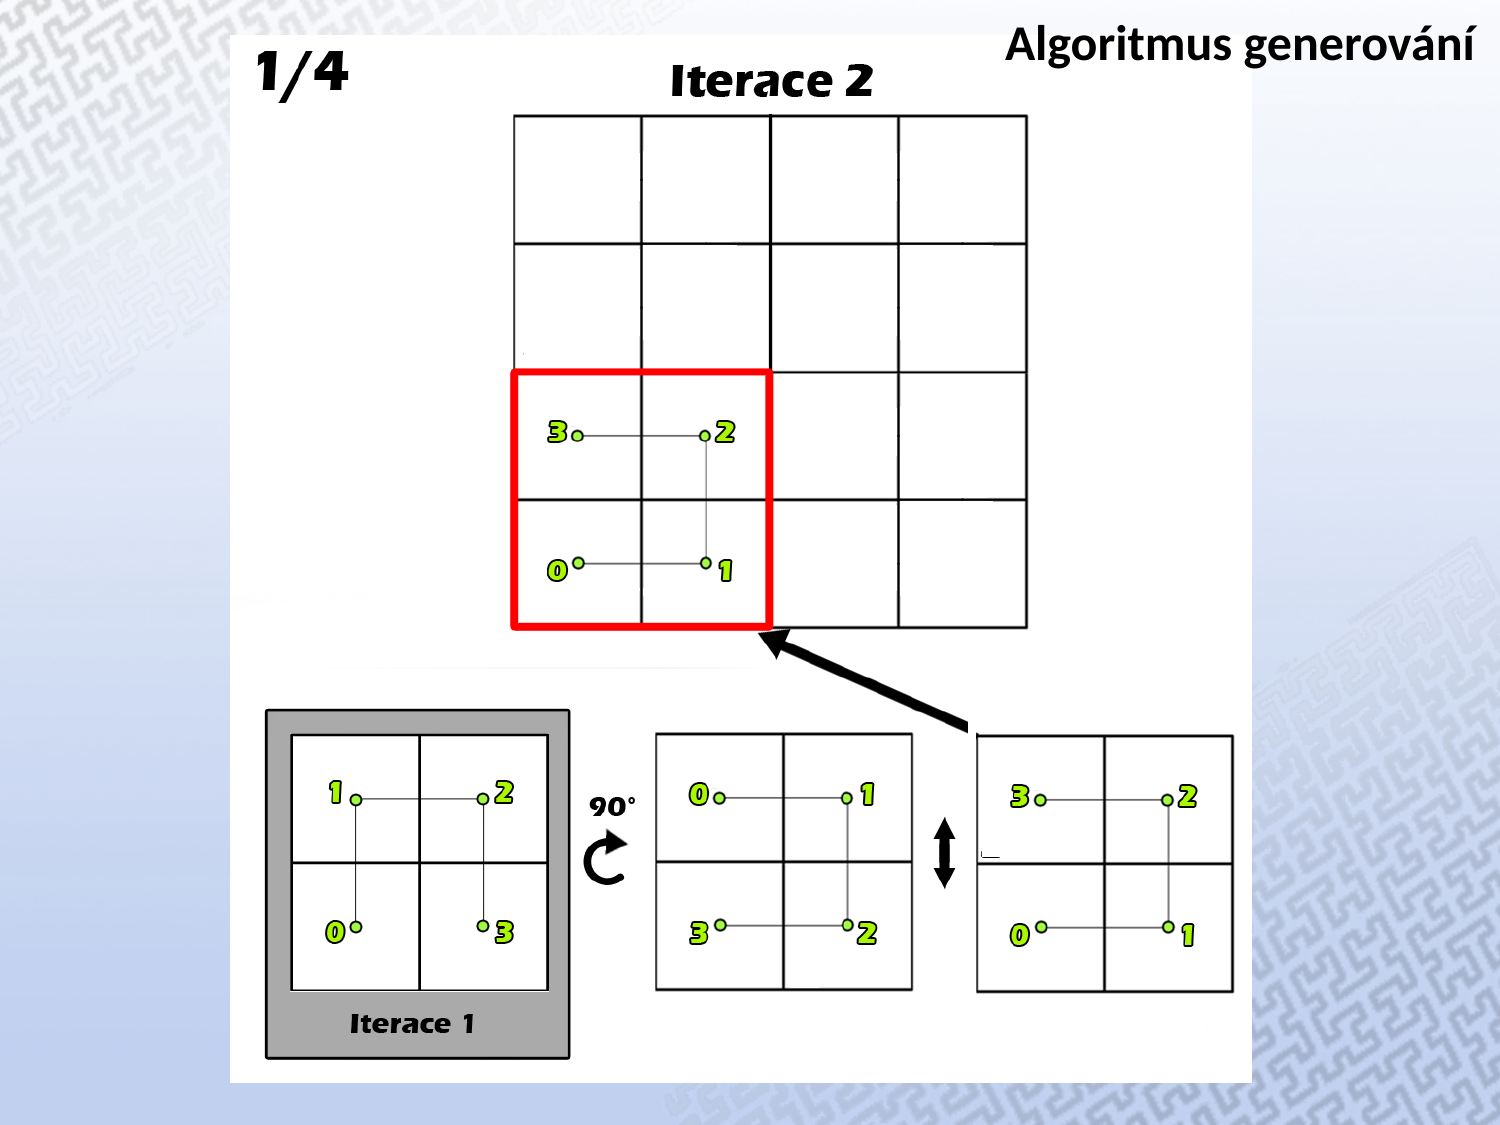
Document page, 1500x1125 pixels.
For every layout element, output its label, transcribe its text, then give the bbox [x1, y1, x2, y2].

text_box Algoritmus generování [868, 2, 1500, 78]
picture [0, 0, 1500, 1125]
